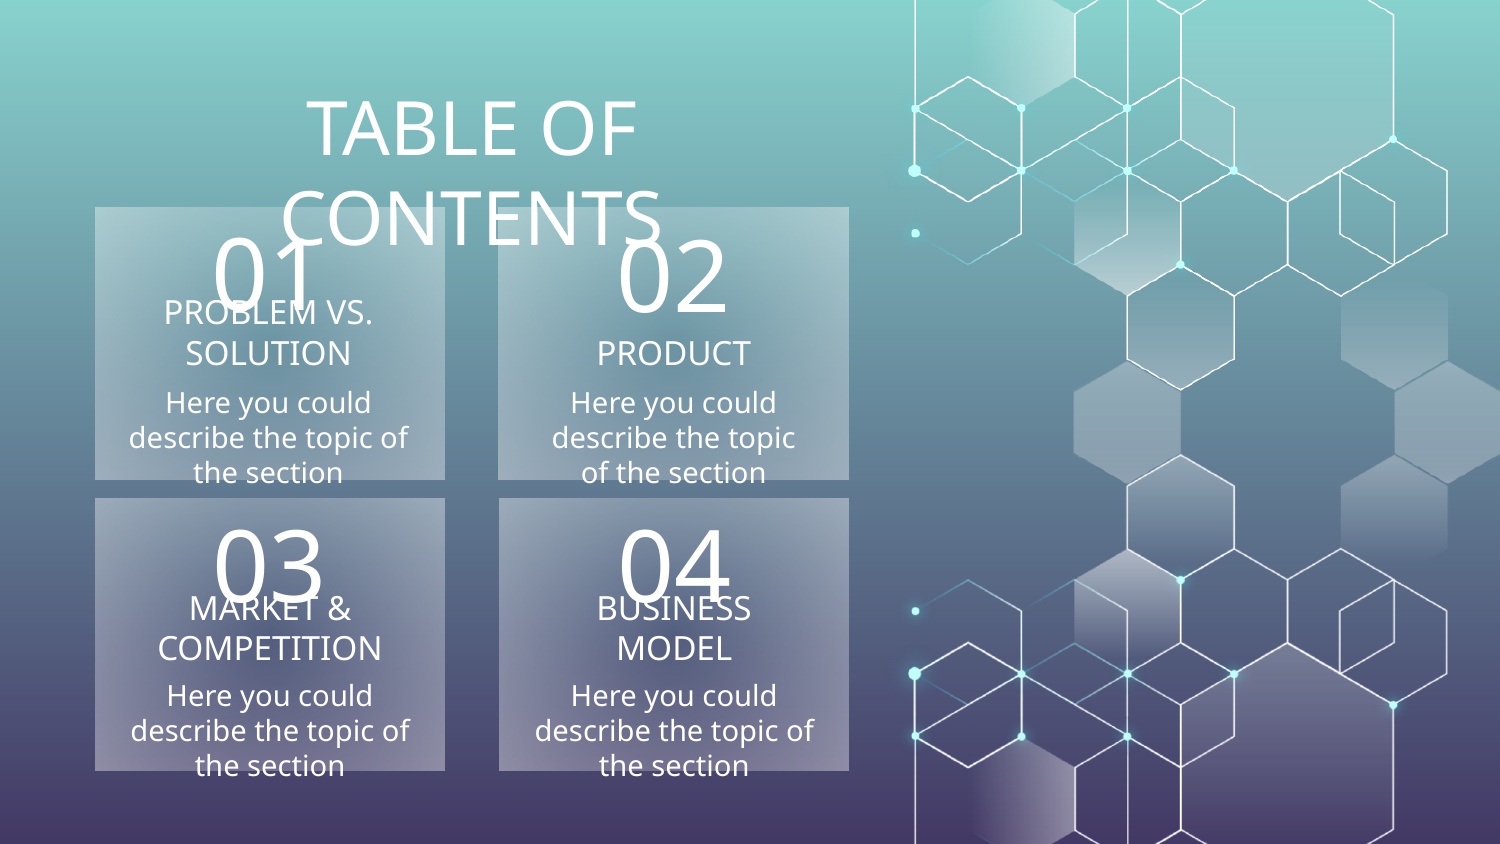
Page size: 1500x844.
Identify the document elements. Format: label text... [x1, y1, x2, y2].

title TABLE OF CONTENTS [95, 65, 849, 221]
subtitle Here you could describe the topic of the section [107, 369, 430, 430]
title 01 [112, 222, 425, 318]
title 02 [521, 224, 826, 320]
picture [876, 0, 1500, 844]
title 04 [530, 515, 819, 611]
title 03 [113, 515, 427, 611]
subtitle Here you could describe the topic of the section [522, 369, 825, 430]
subtitle Here you could describe the topic of the section [113, 662, 427, 723]
title PROBLEM VS. SOLUTION [107, 291, 430, 369]
title MARKET & COMPETITION [113, 611, 427, 662]
subtitle Here you could describe the topic of the section [517, 662, 831, 723]
title PRODUCT [526, 320, 822, 369]
title BUSINESS MODEL [530, 611, 819, 662]
